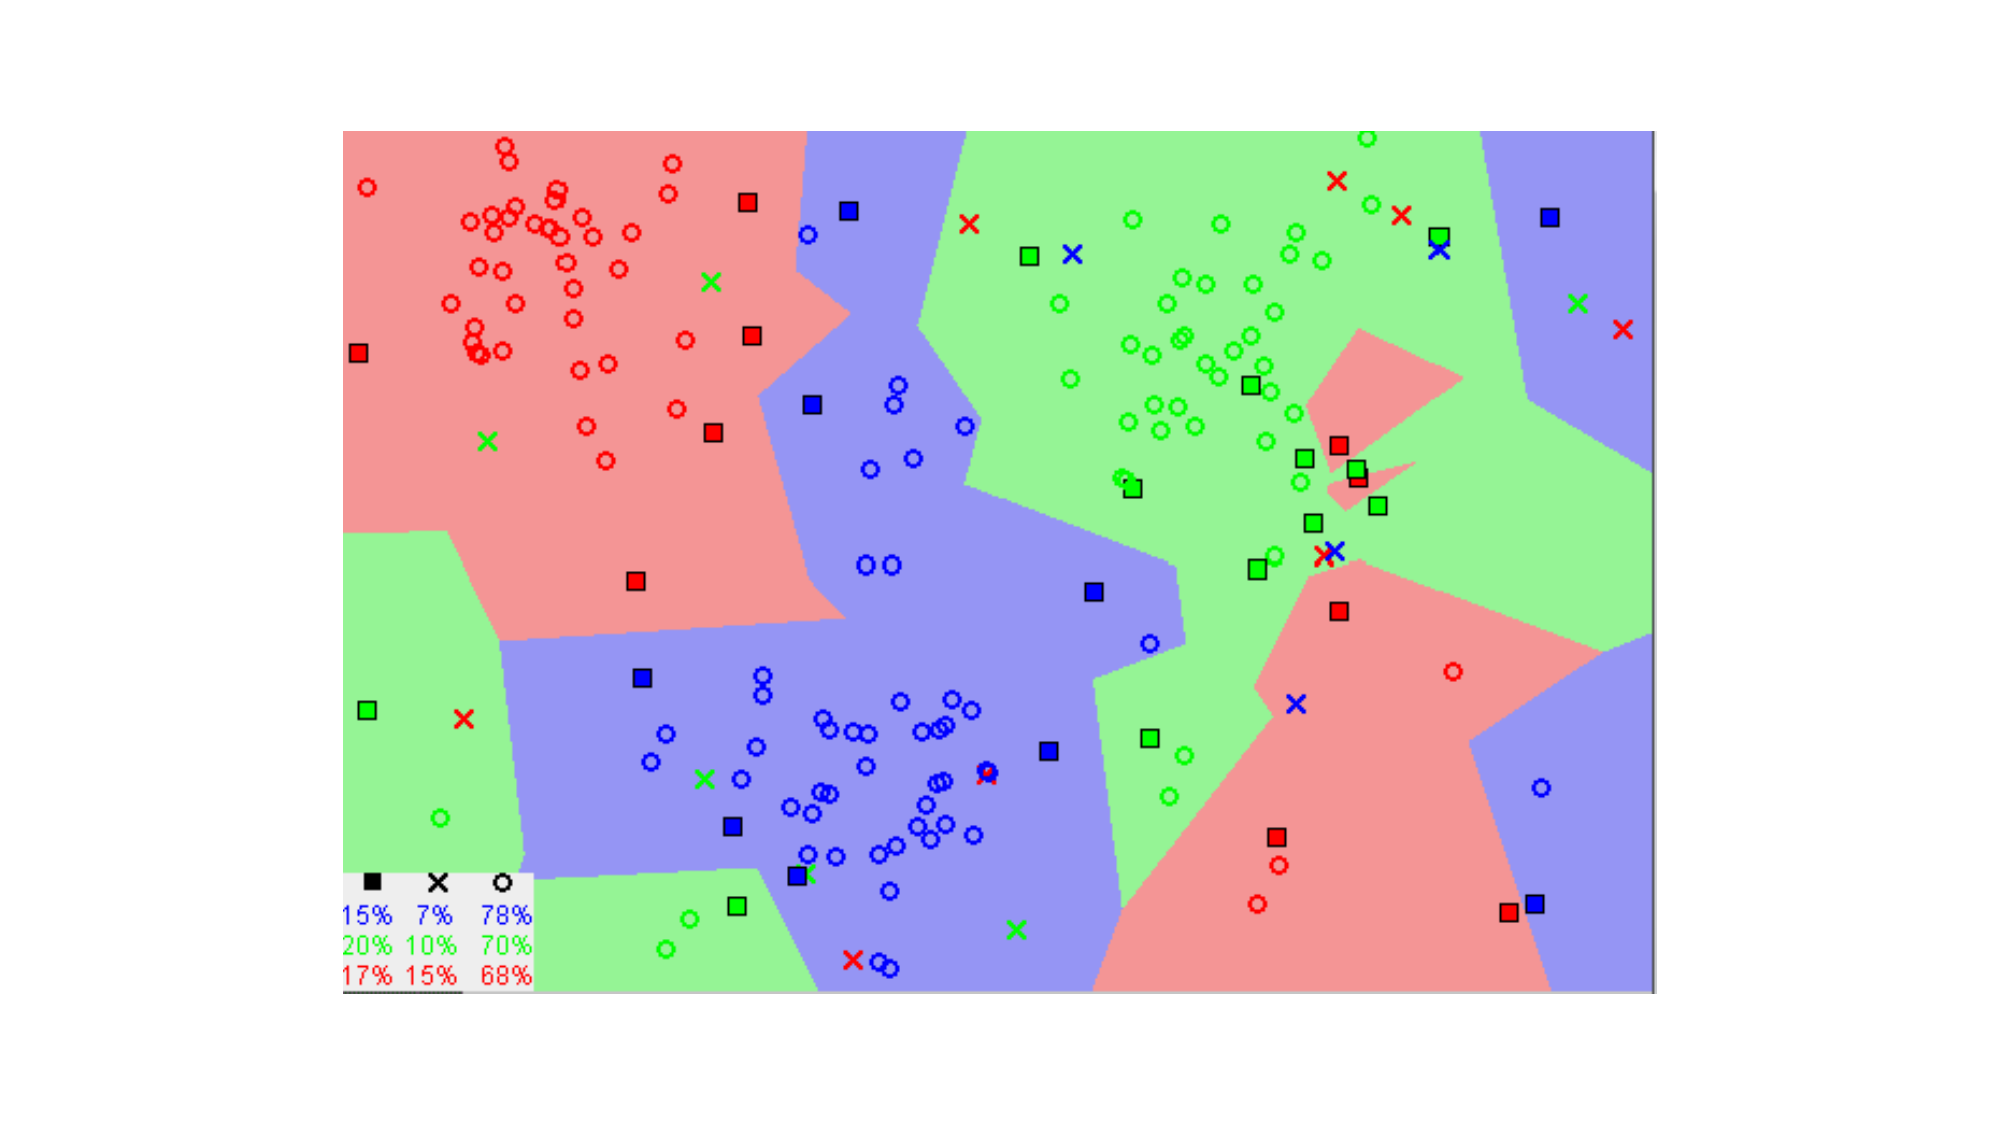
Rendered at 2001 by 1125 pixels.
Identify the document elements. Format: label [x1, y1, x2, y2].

picture [343, 131, 1657, 994]
